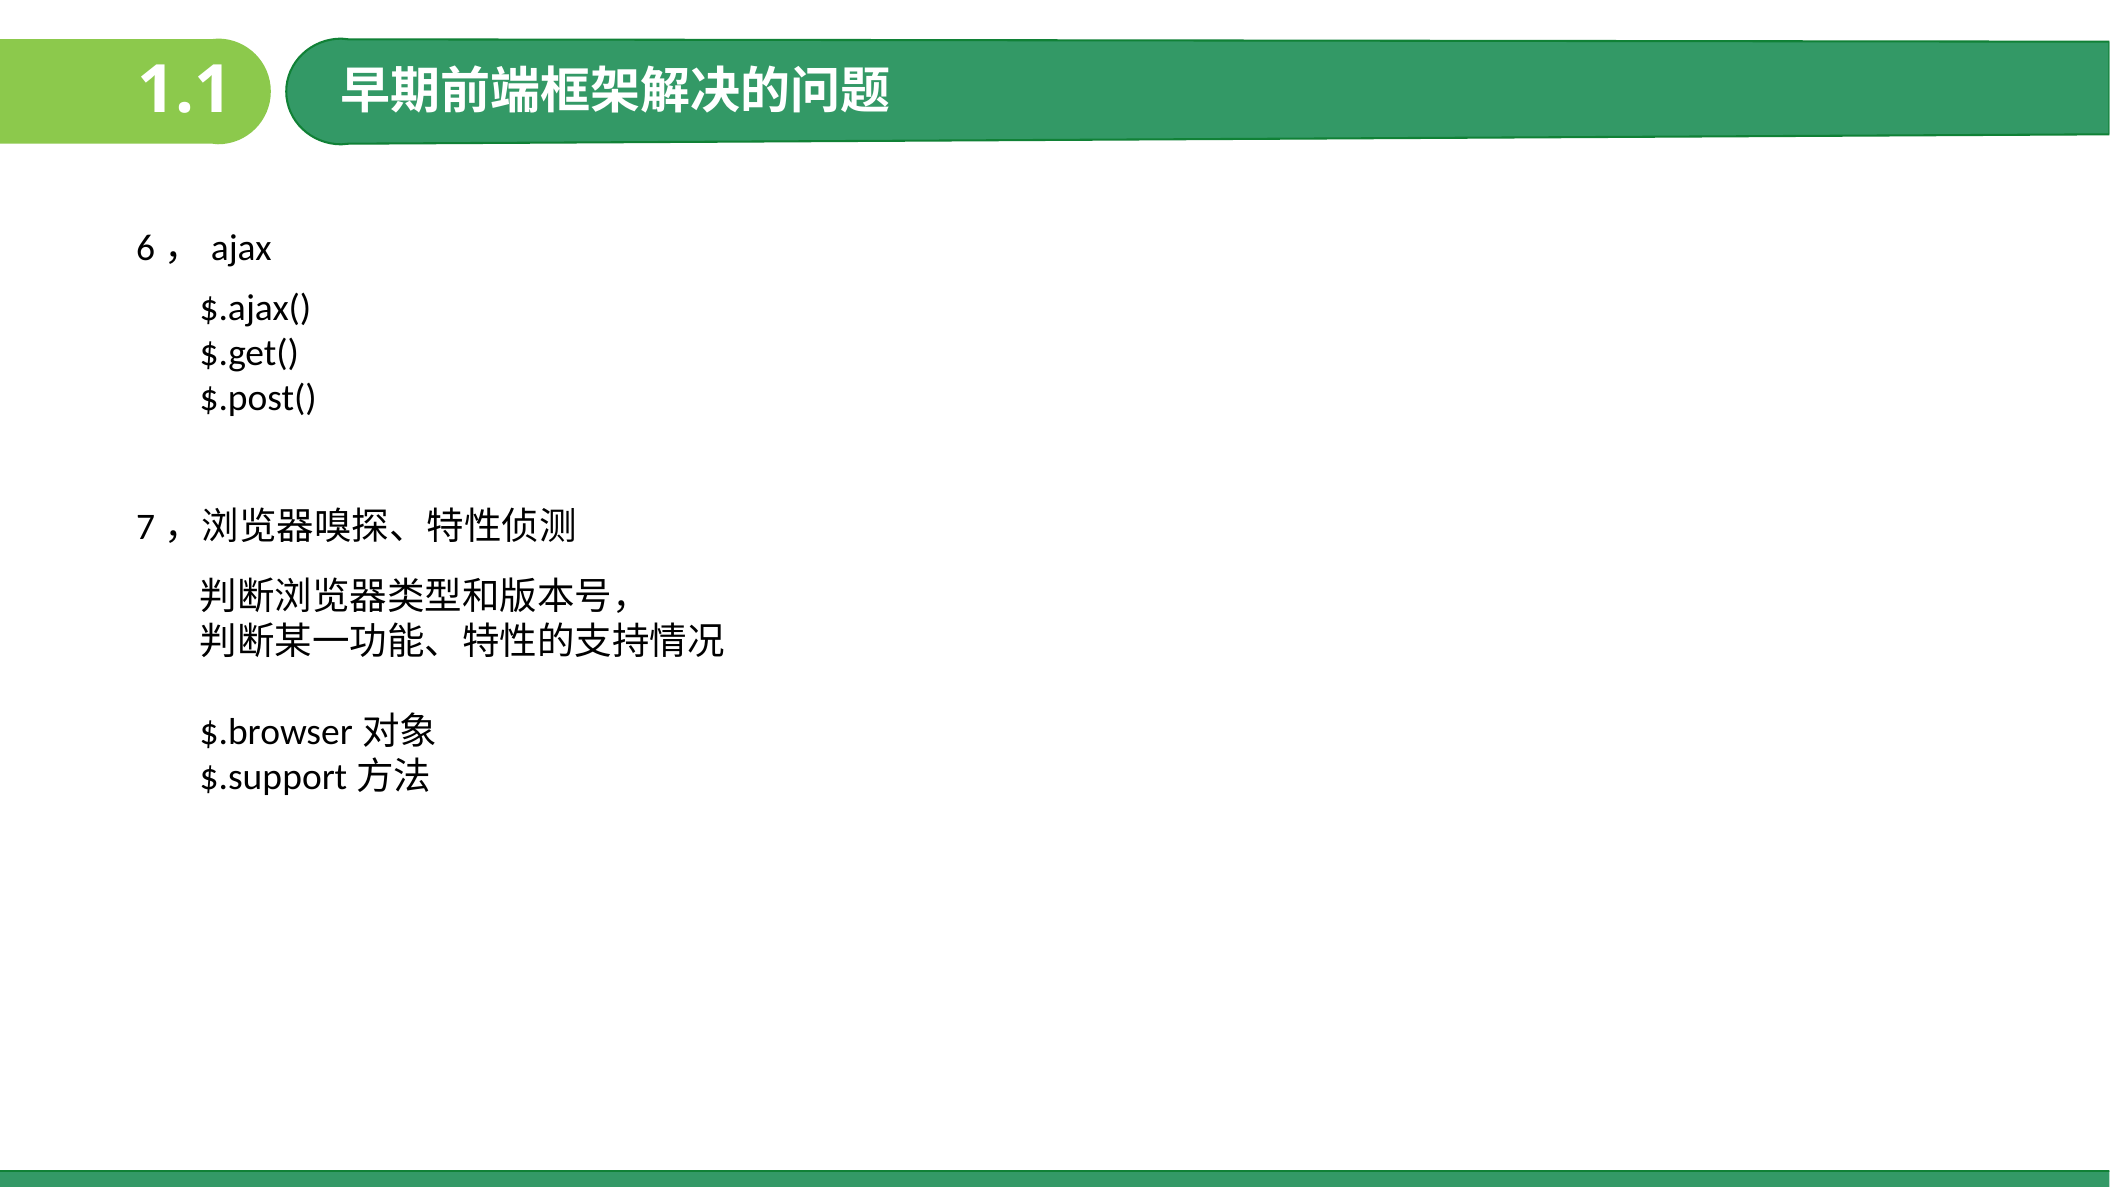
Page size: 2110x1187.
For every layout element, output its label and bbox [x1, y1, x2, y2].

text_box [0, 38, 2110, 1187]
